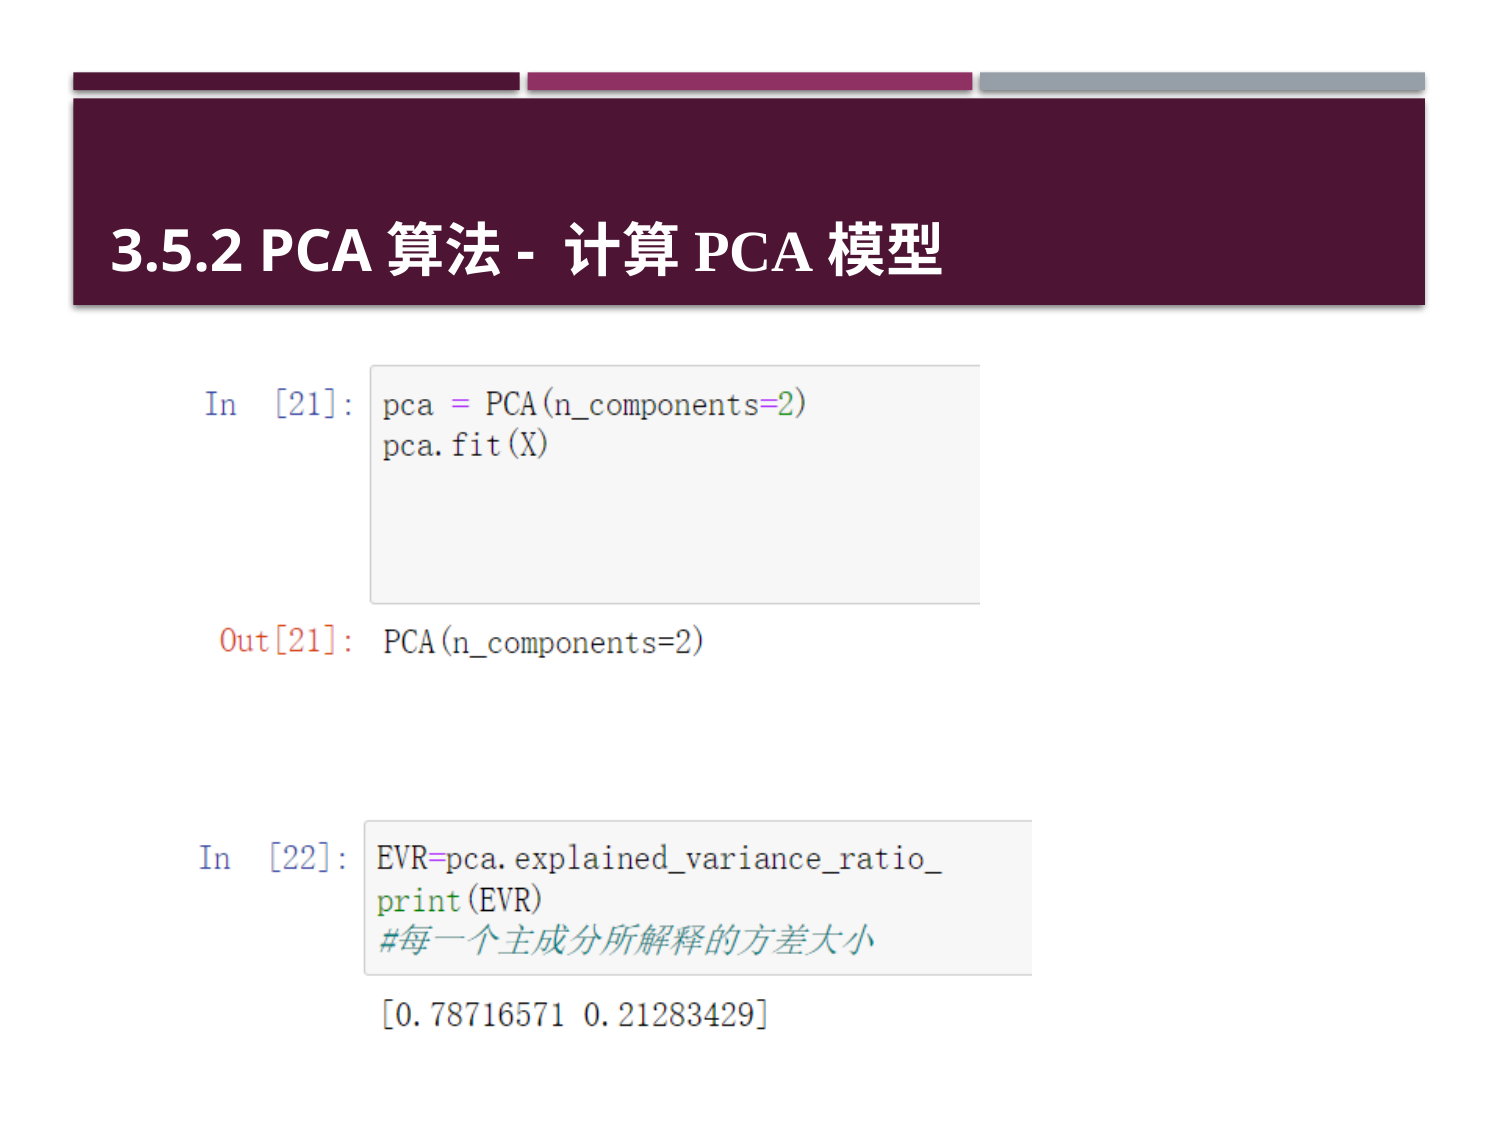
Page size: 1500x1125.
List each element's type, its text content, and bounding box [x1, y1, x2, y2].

title 3.5.2 PCA算法- 计算PCA模型 [95, 112, 1406, 291]
picture [155, 811, 1032, 1053]
picture [161, 361, 981, 684]
